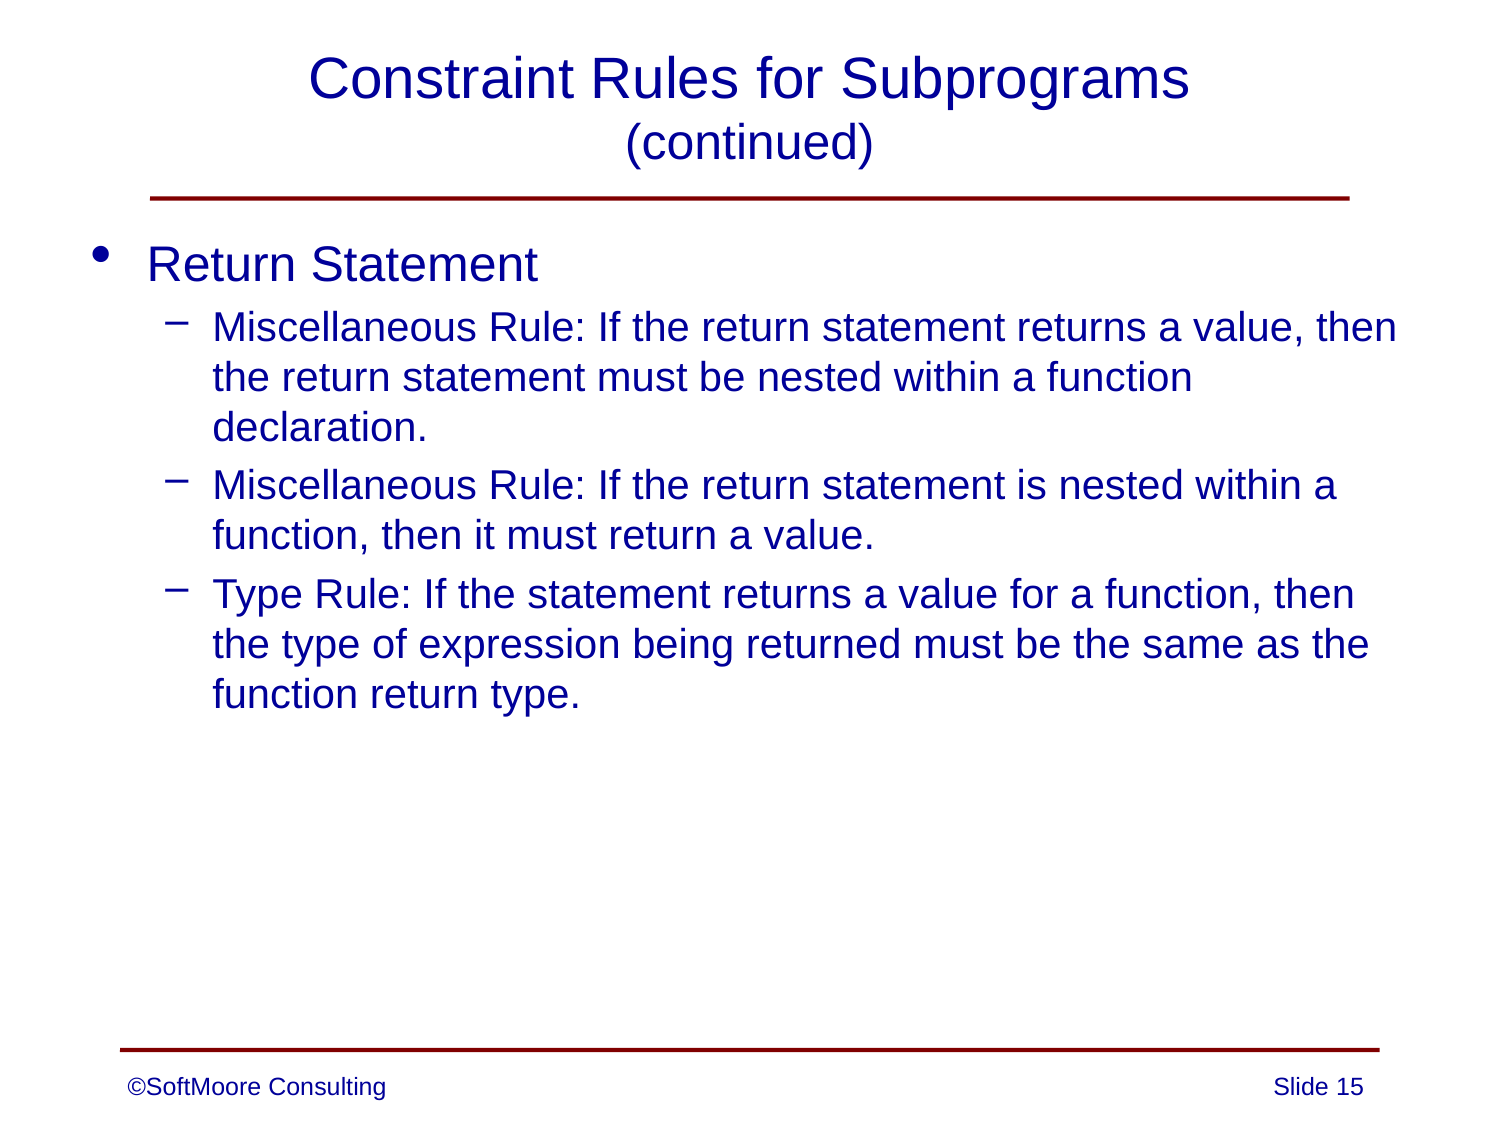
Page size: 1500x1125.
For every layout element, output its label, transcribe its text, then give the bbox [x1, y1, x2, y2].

footer ©SoftMoore Consulting [111, 1061, 563, 1109]
list Return Statement Miscellaneous Rule: If the return statement returns a value, then the return statement must be nested within a function declaration. Miscellaneous Rule: If the return statement is nested within a function, then it must return a value. Type Rule: If the statement returns a value for a function, then the type of expression being returned must be the same as the function return type. [74, 223, 1425, 1034]
slide_number Slide 15 [1078, 1061, 1380, 1109]
title Constraint Rules for Subprograms (continued) [149, 22, 1350, 188]
